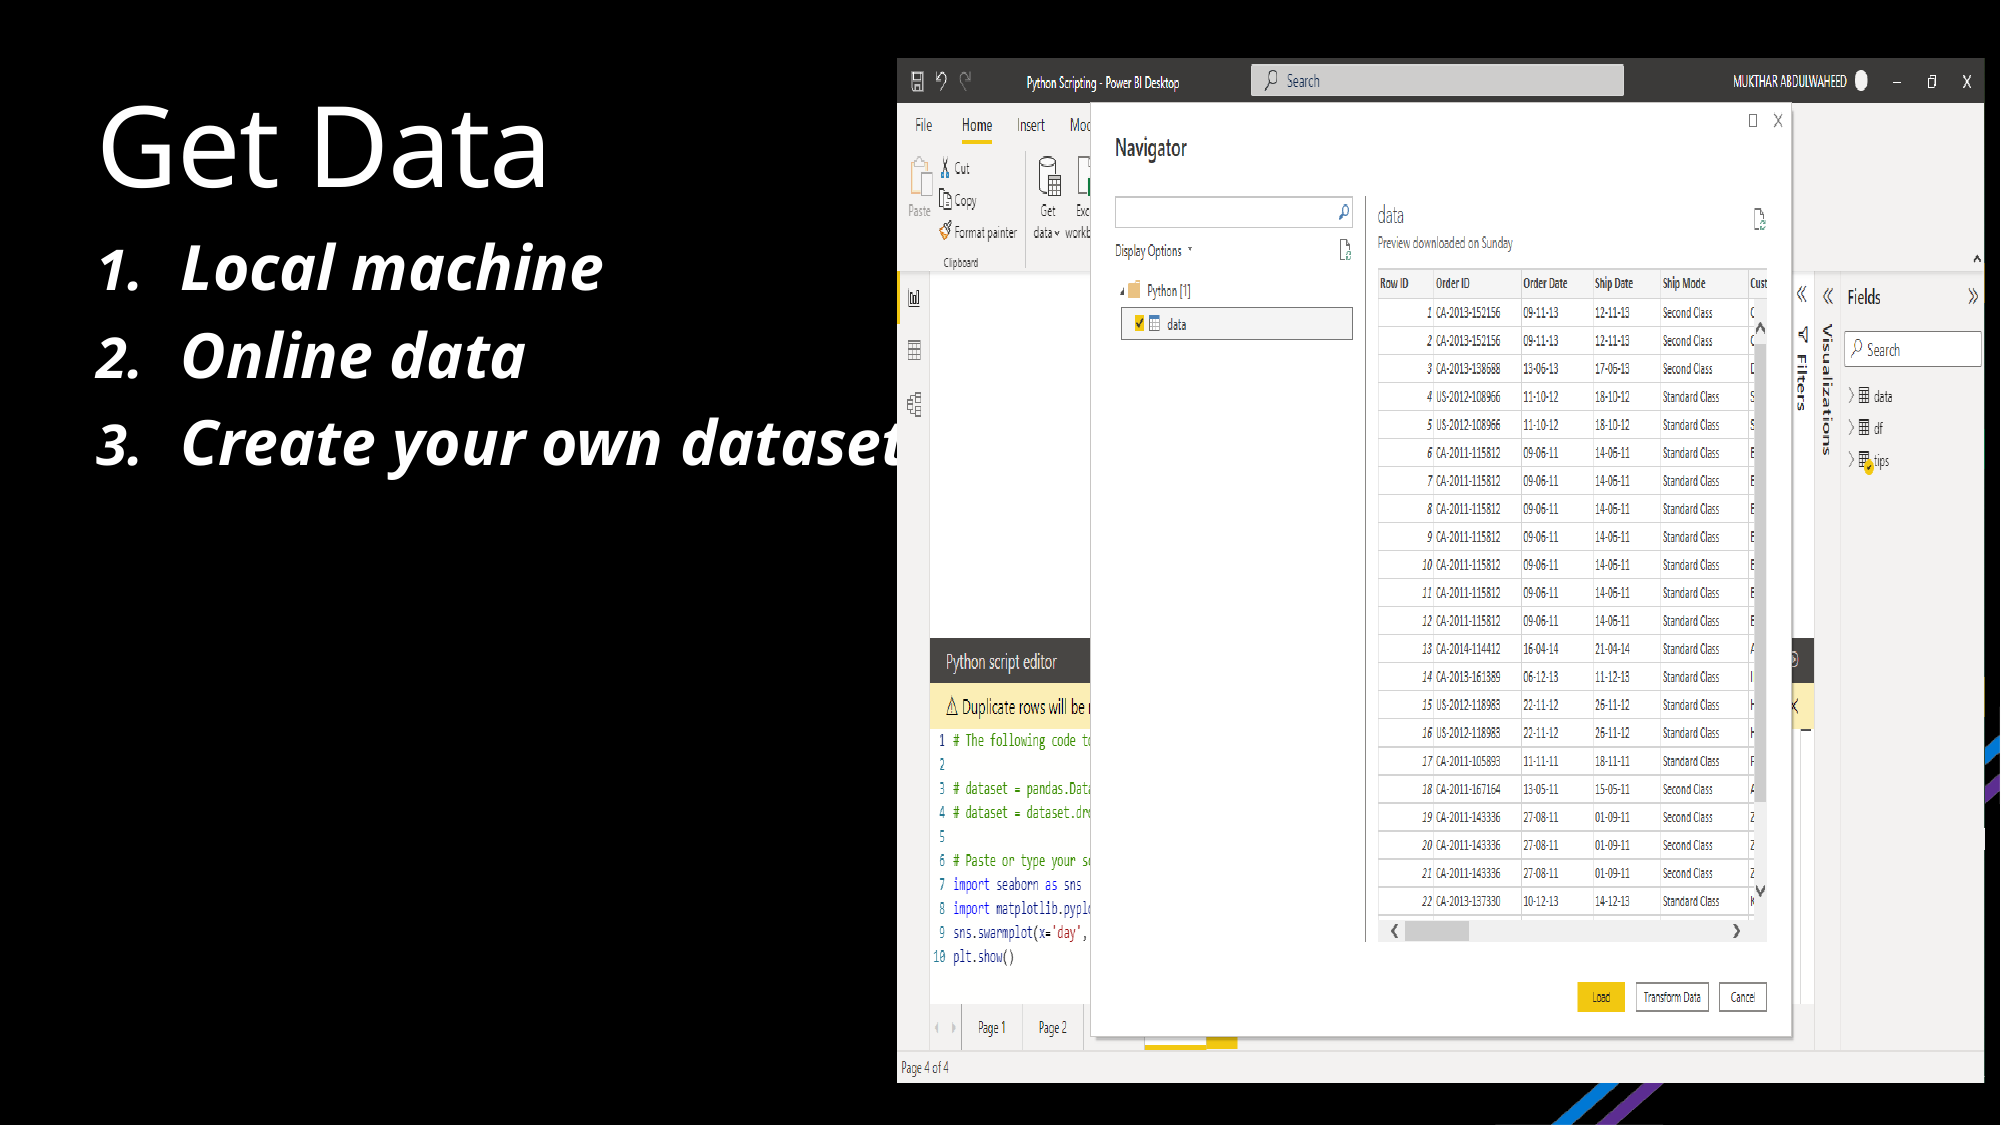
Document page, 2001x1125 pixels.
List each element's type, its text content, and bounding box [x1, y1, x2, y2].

picture [897, 58, 1999, 1124]
list Local machine Online data Create your own dataset [96, 228, 897, 668]
title Get Data [96, 75, 897, 212]
